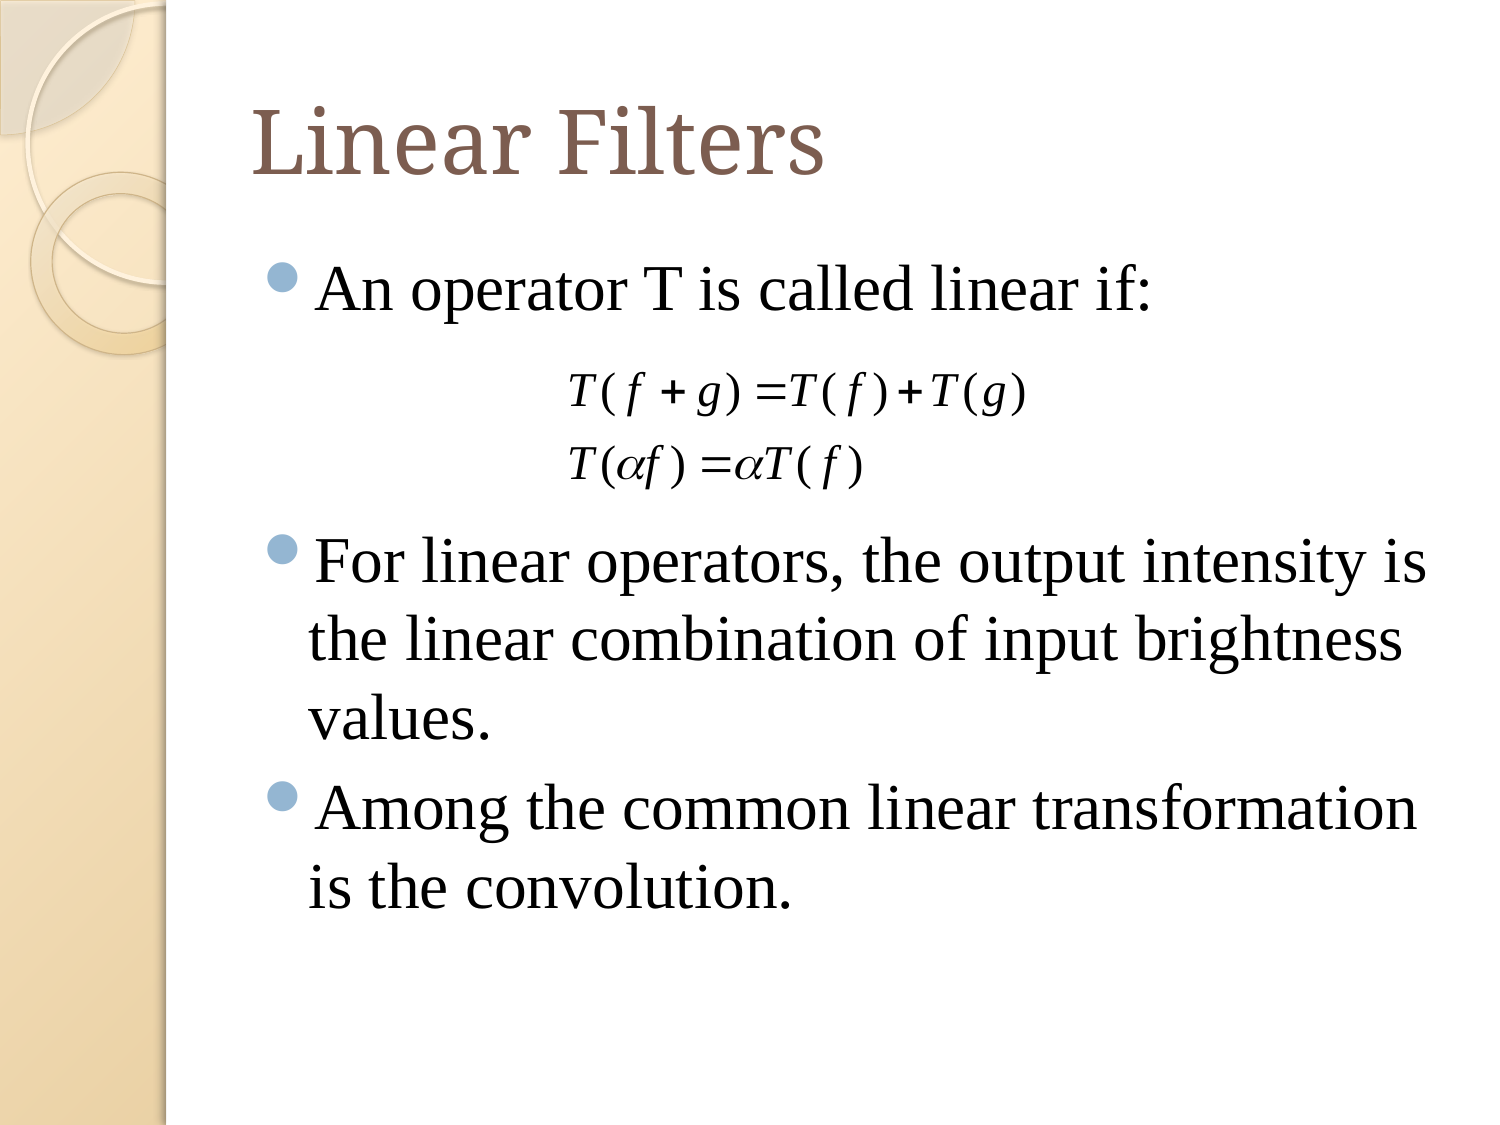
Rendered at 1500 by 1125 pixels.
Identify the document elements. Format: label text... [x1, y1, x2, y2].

list An operator T is called linear if: For linear operators, the output intensity is the linear combination of input brightness values. Among the common linear transformation is the convolution. [235, 237, 1466, 1025]
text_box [562, 362, 1036, 501]
title Linear Filters [235, 45, 1466, 233]
